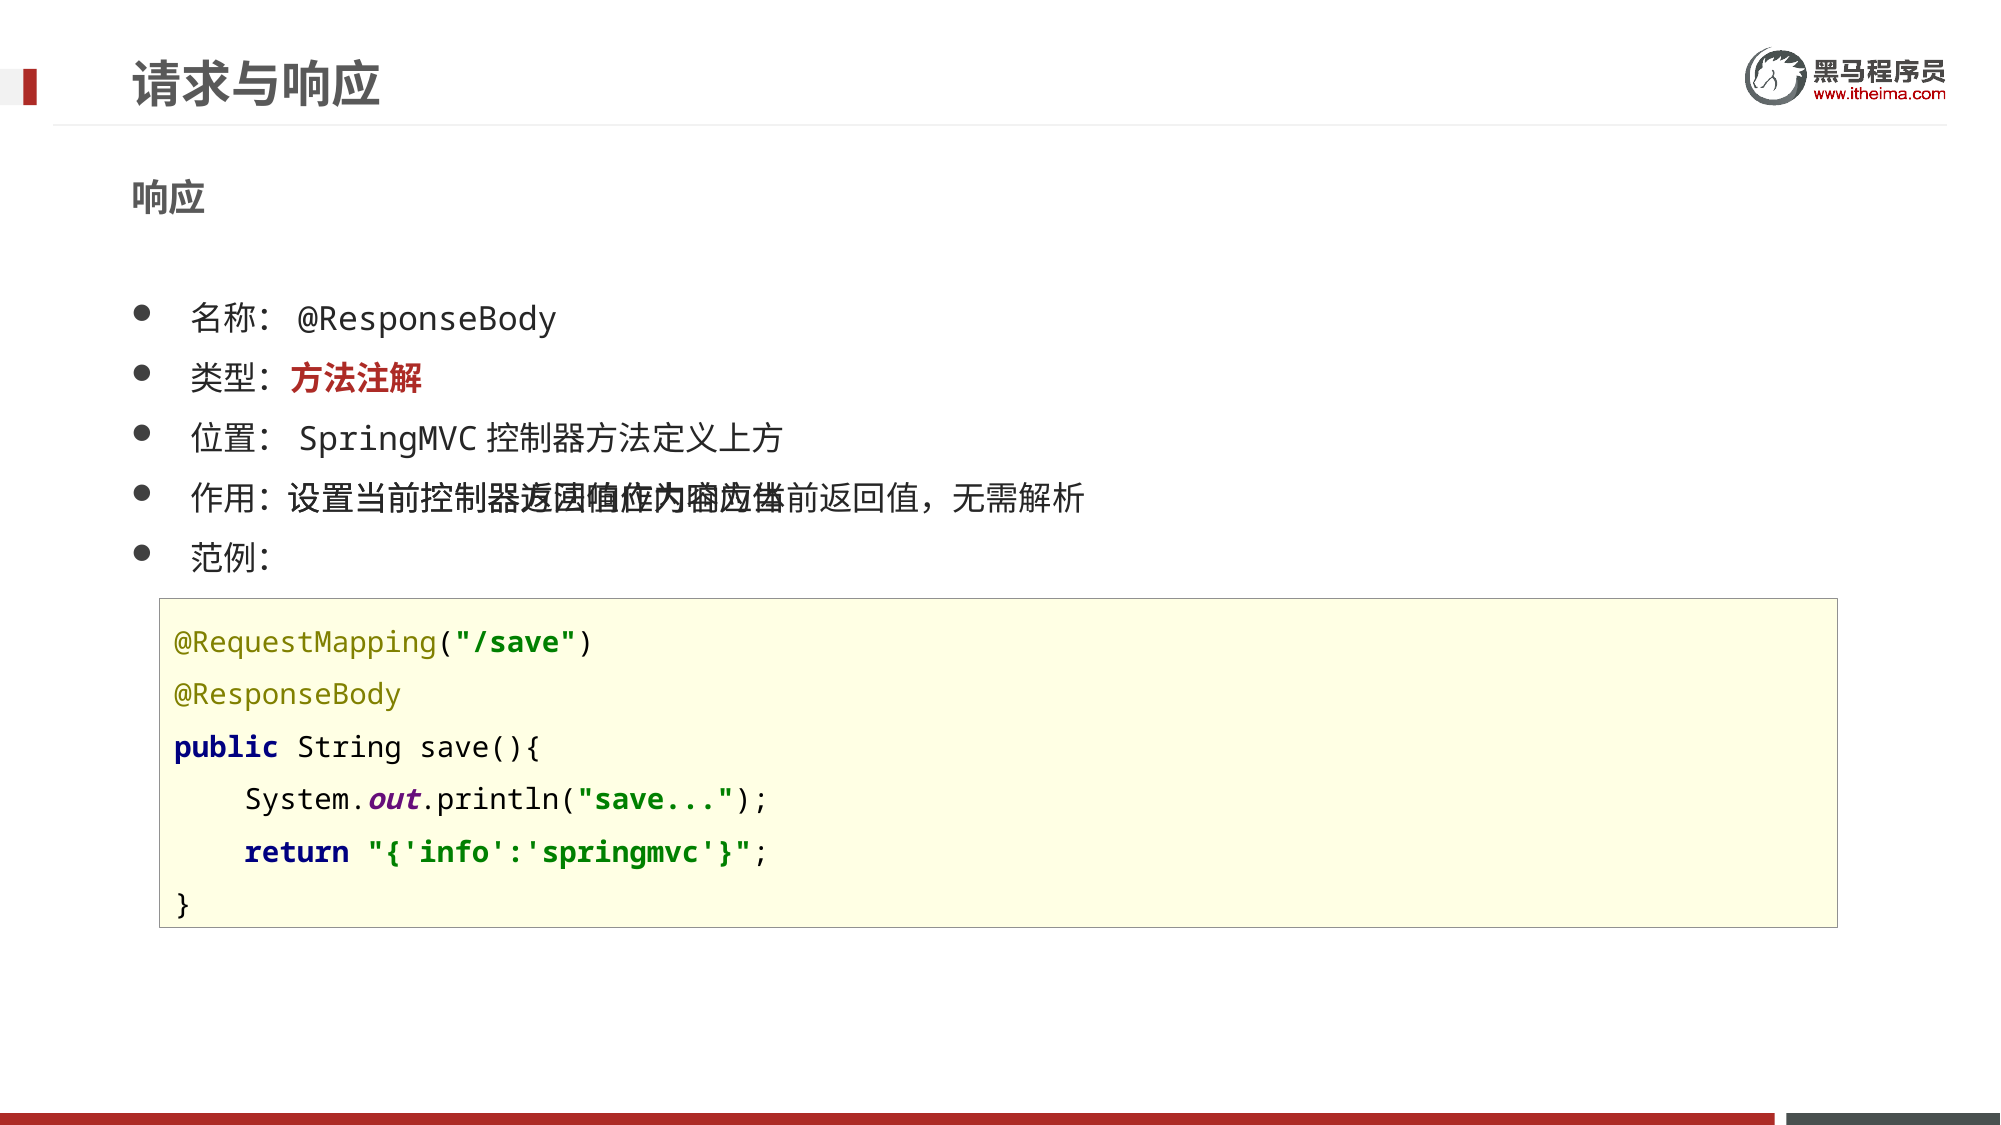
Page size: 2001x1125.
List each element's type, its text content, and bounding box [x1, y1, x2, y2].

picture [1744, 46, 1946, 106]
text_box @RequestMapping("/save") @ResponseBody public String save(){ System.out.println("save..."); return "{'info':'springmvc'}"; } [159, 598, 1837, 928]
list 名称：@ResponseBody 类型：方法注解 位置：SpringMVC控制器方法定义上方 作用： 范例： [116, 270, 1880, 963]
list 响应 [116, 154, 1880, 239]
title 请求与响应 [116, 40, 1556, 125]
text_box 设置当前控制器返回值作为响应体 [273, 449, 1141, 544]
